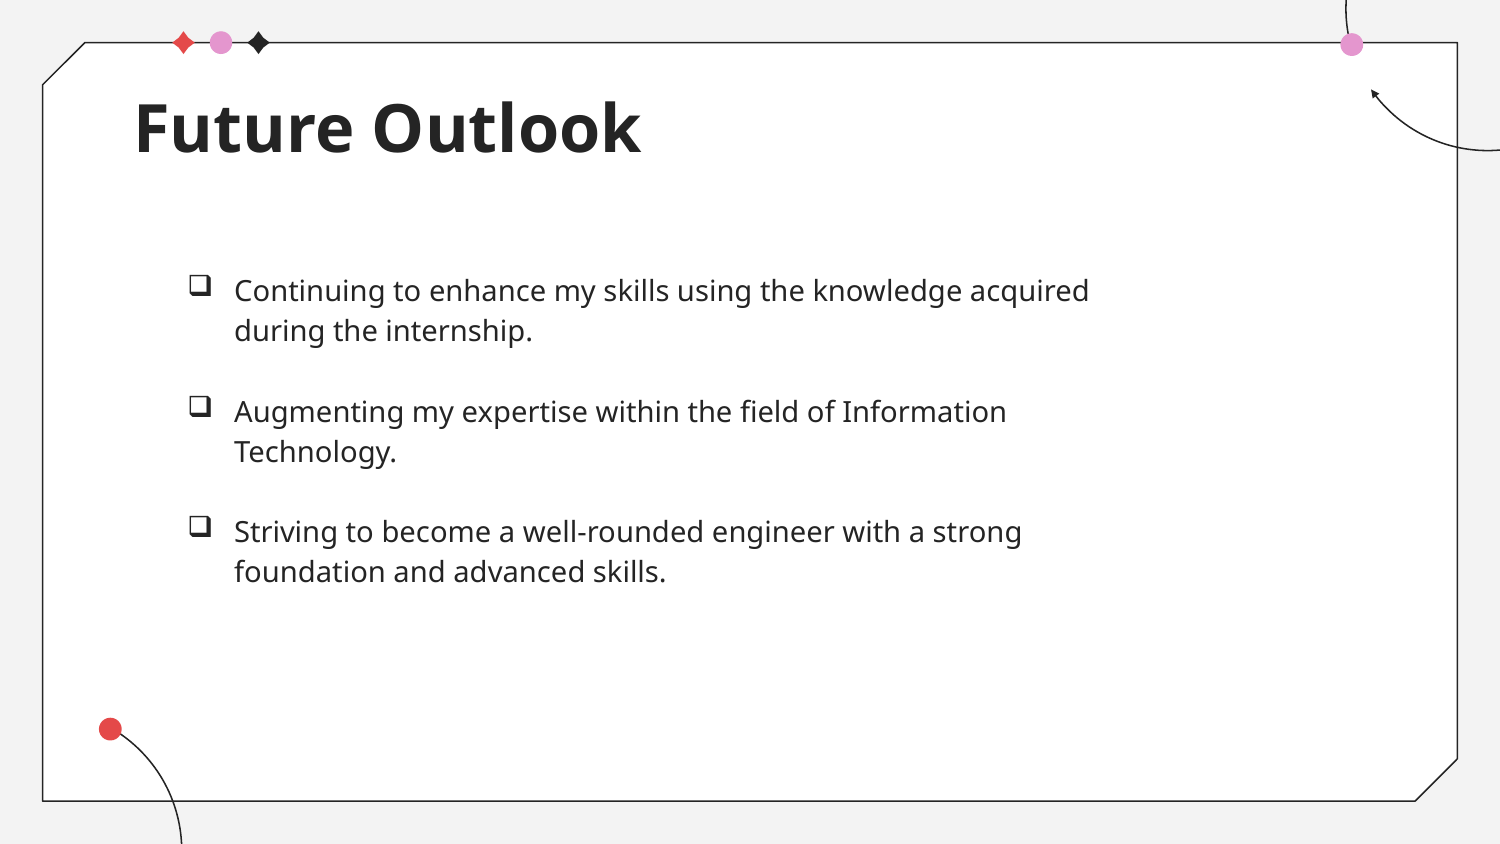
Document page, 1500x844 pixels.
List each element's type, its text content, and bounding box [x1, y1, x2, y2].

title Future Outlook [118, 70, 1382, 165]
subtitle Continuing to enhance my skills using the knowledge acquired during the internship. Augmenting my expertise within the field of Information Technology. Striving to become a well-rounded engineer with a strong foundation and advanced skills. [172, 252, 1173, 621]
